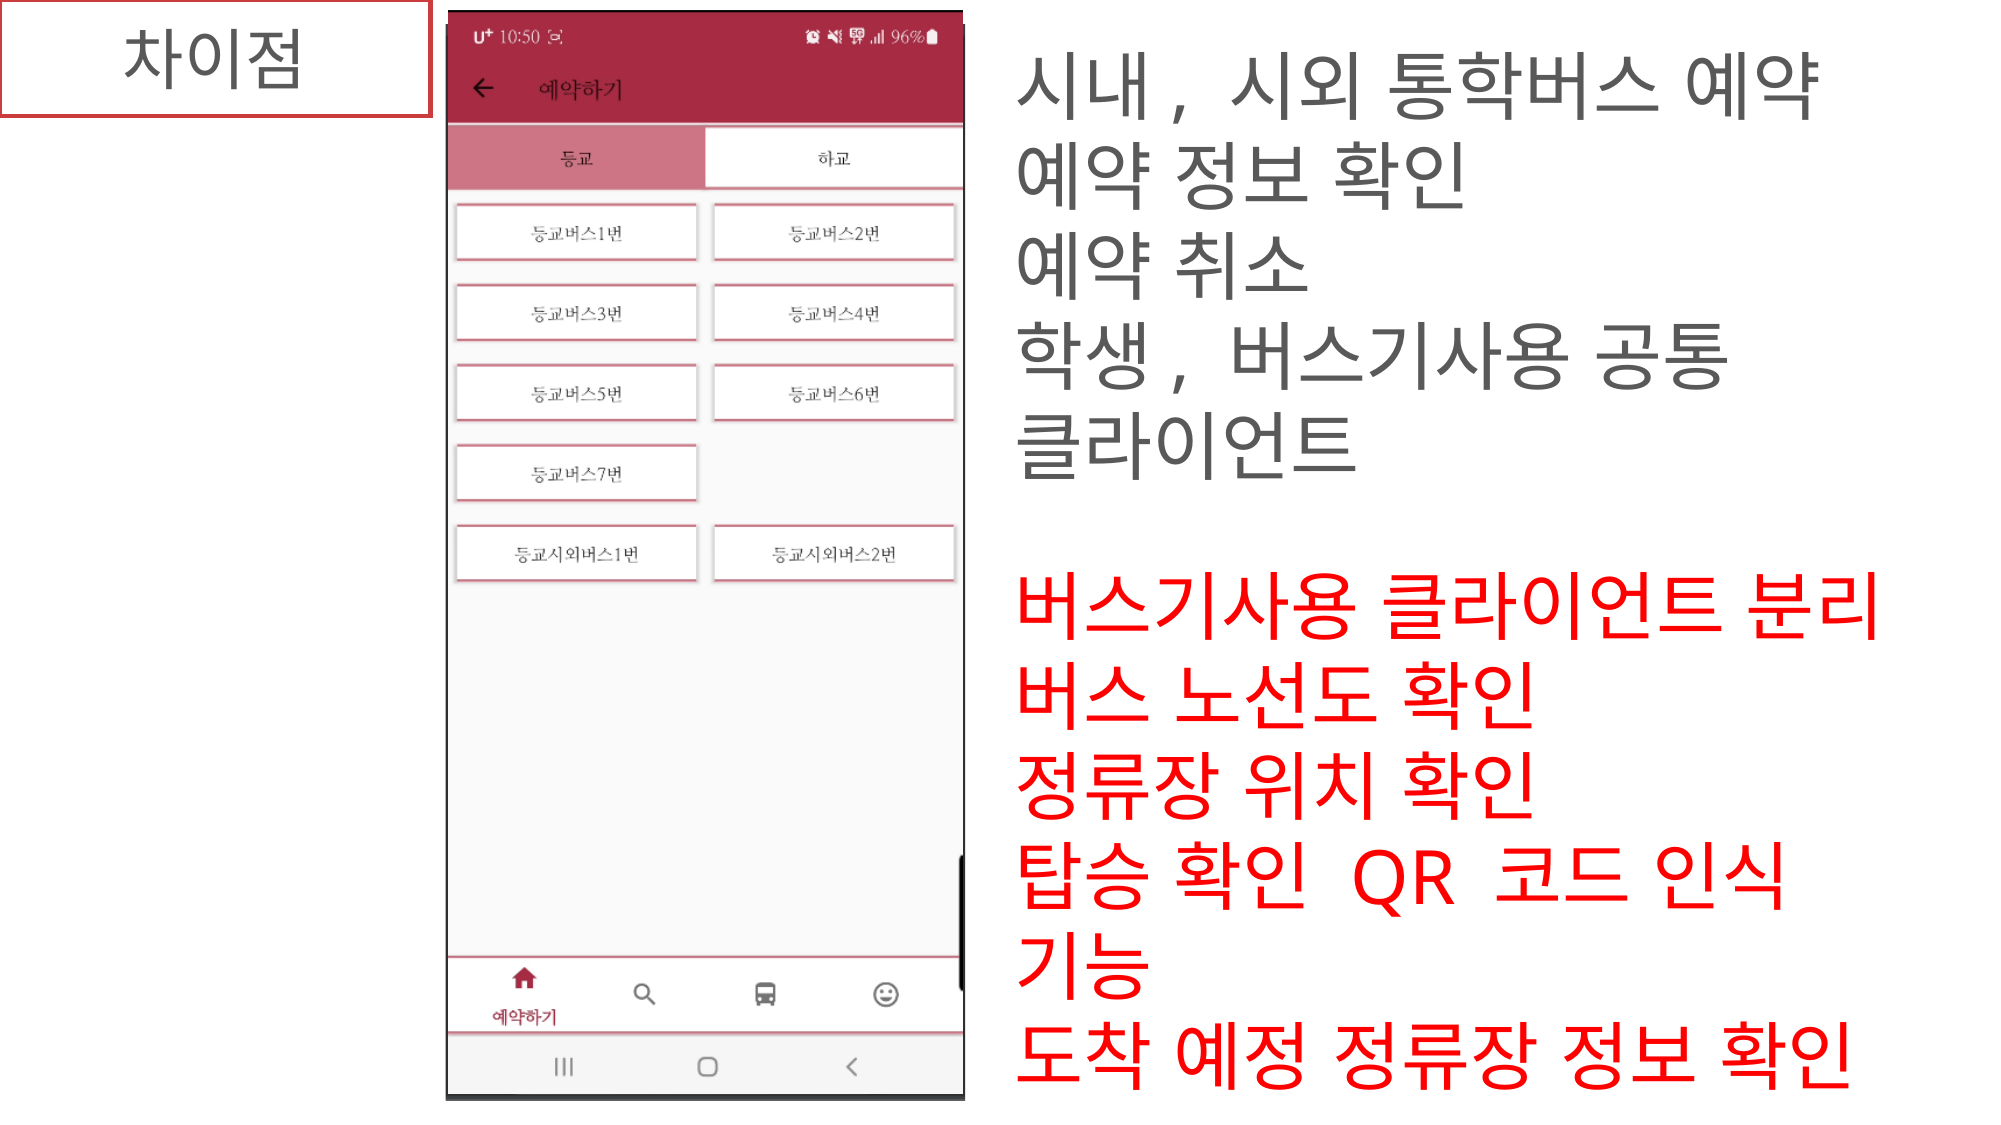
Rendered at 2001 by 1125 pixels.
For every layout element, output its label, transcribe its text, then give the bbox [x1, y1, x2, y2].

text_box 시내, 시외 통학버스 예약 예약 정보 확인 예약 취소 학생, 버스기사용 공통 클라이언트 [999, 31, 1959, 497]
text_box [0, 105, 431, 117]
text_box [0, 0, 431, 10]
text_box 버스기사용 클라이언트 분리 버스 노선도 확인 정류장 위치 확인 탑승 확인 QR 코드 인식 기능 도착 예정 정류장 정보 확인 [999, 552, 1959, 1107]
text_box 차이점 [0, 10, 431, 105]
picture [445, 10, 966, 1101]
